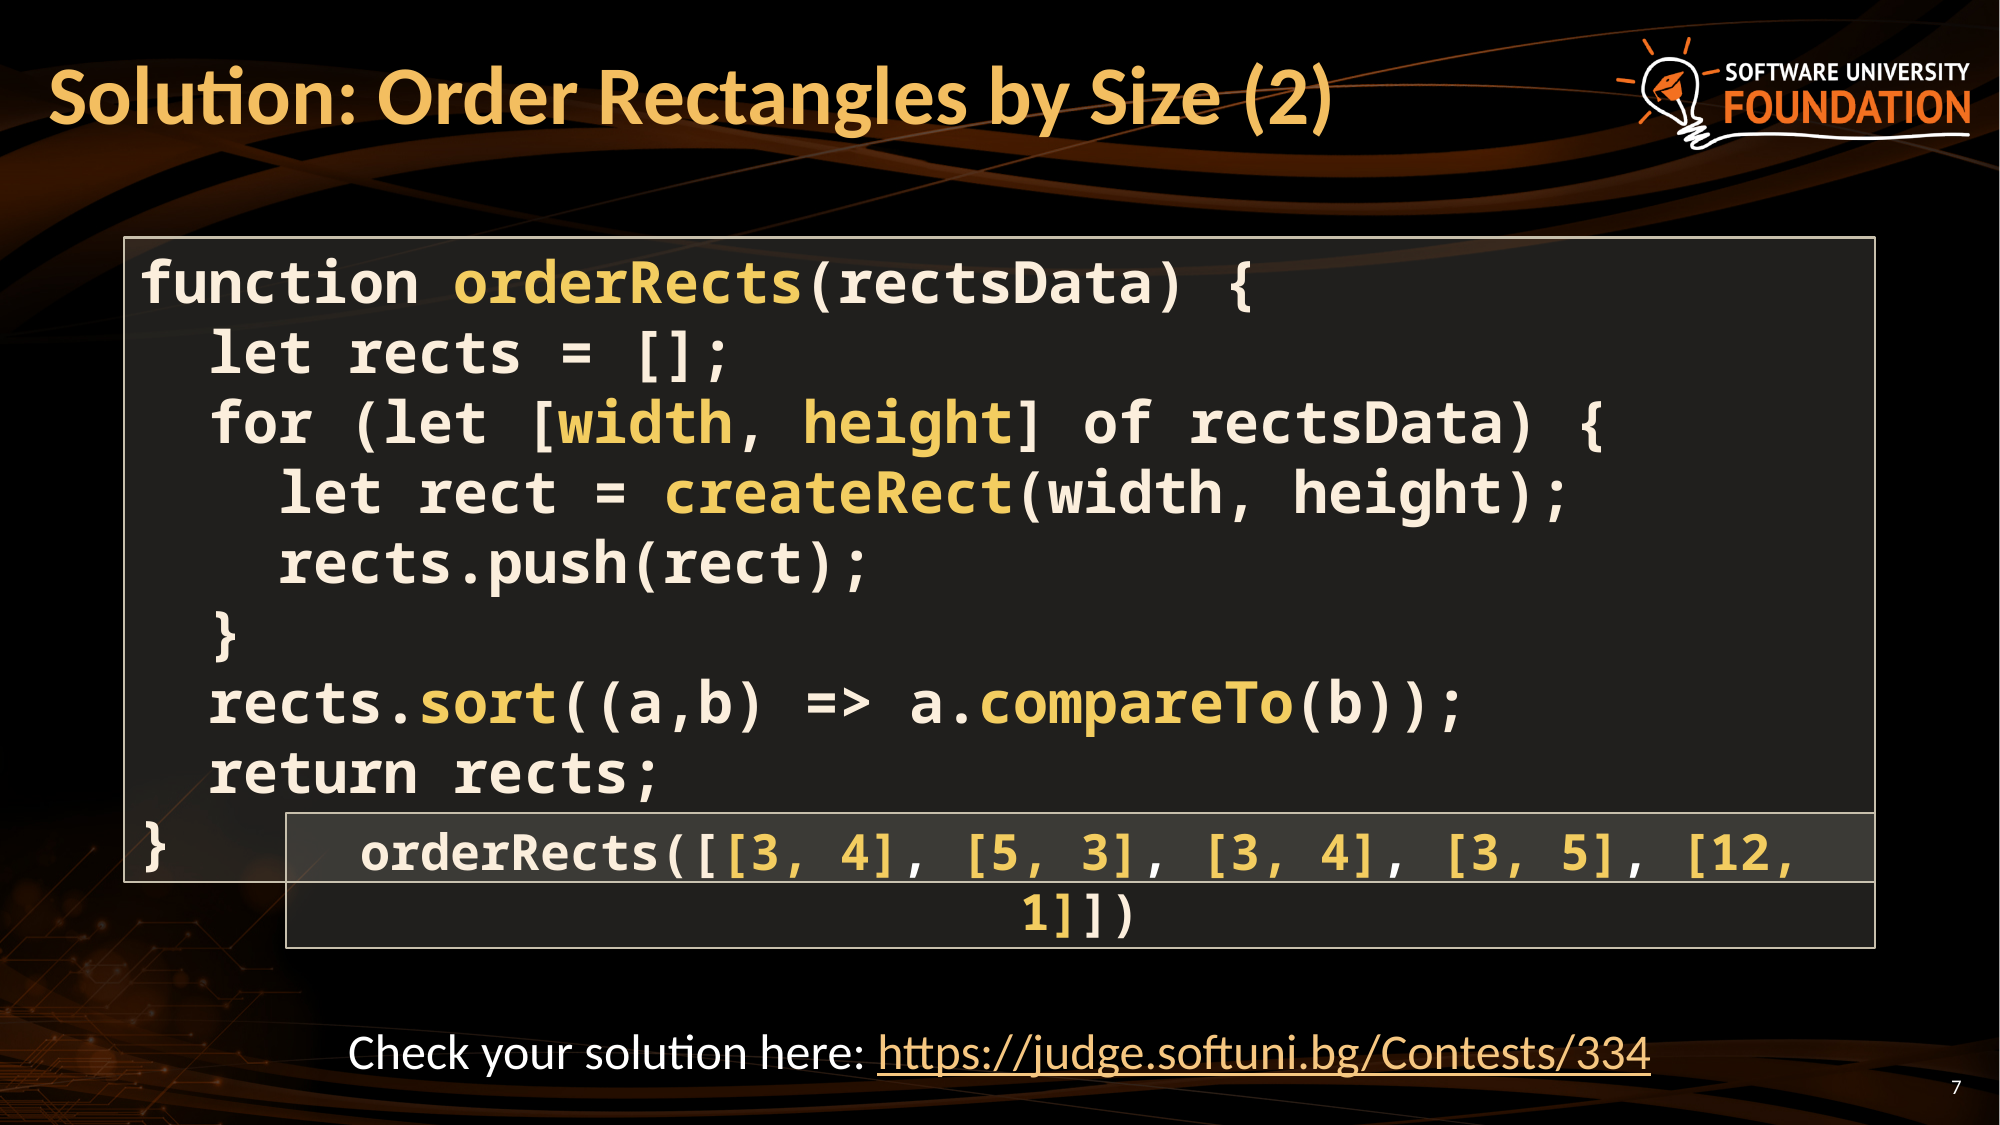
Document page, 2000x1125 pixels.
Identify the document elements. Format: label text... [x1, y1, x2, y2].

slide_number 7 [1897, 1070, 1968, 1103]
text_box function orderRects(rectsData) { let rects = []; for (let [width, height] of rectsData) { let rect = createRect(width, height); rects.push(rect); } rects.sort((a,b) => a.compareTo(b)); return rects; } [124, 237, 1875, 883]
text_box orderRects([[3, 4], [5, 3], [3, 4], [3, 5], [12, 1]]) [285, 813, 1876, 948]
title Solution: Order Rectangles by Size (2) [30, 6, 1602, 189]
text_box Check your solution here: https://judge.softuni.bg/Contests/334 [133, 1011, 1866, 1087]
picture [0, 0, 2000, 1125]
